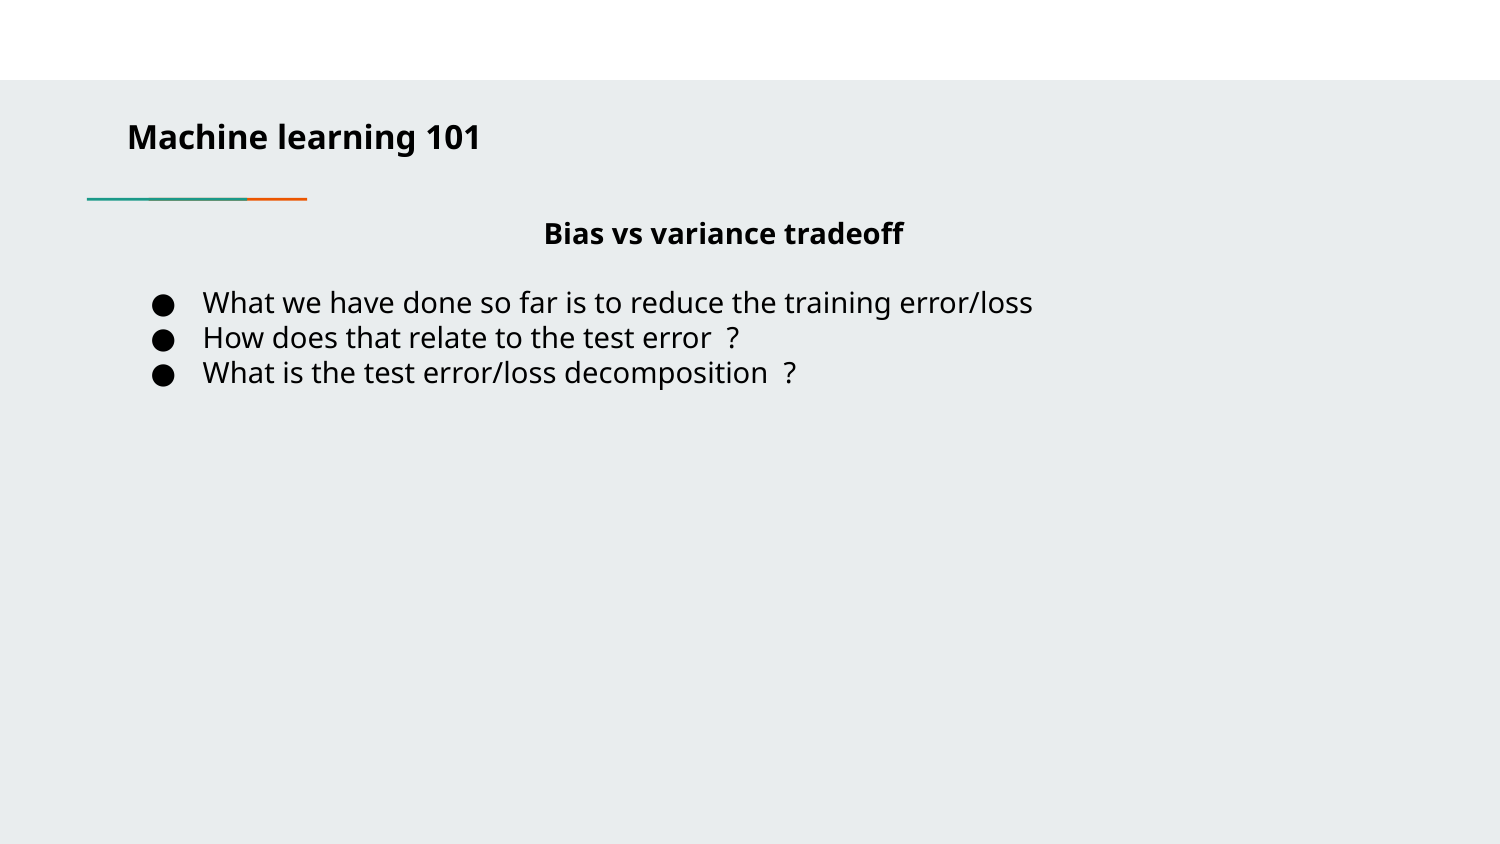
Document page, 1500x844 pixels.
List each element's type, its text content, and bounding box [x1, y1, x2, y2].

text_box What we have done so far is to reduce the training error/loss How does that relate to the test error ? What is the test error/loss decomposition ? [112, 269, 1438, 405]
text_box Bias vs variance tradeoff [437, 200, 1010, 266]
text_box Machine learning 101 [111, 100, 794, 171]
